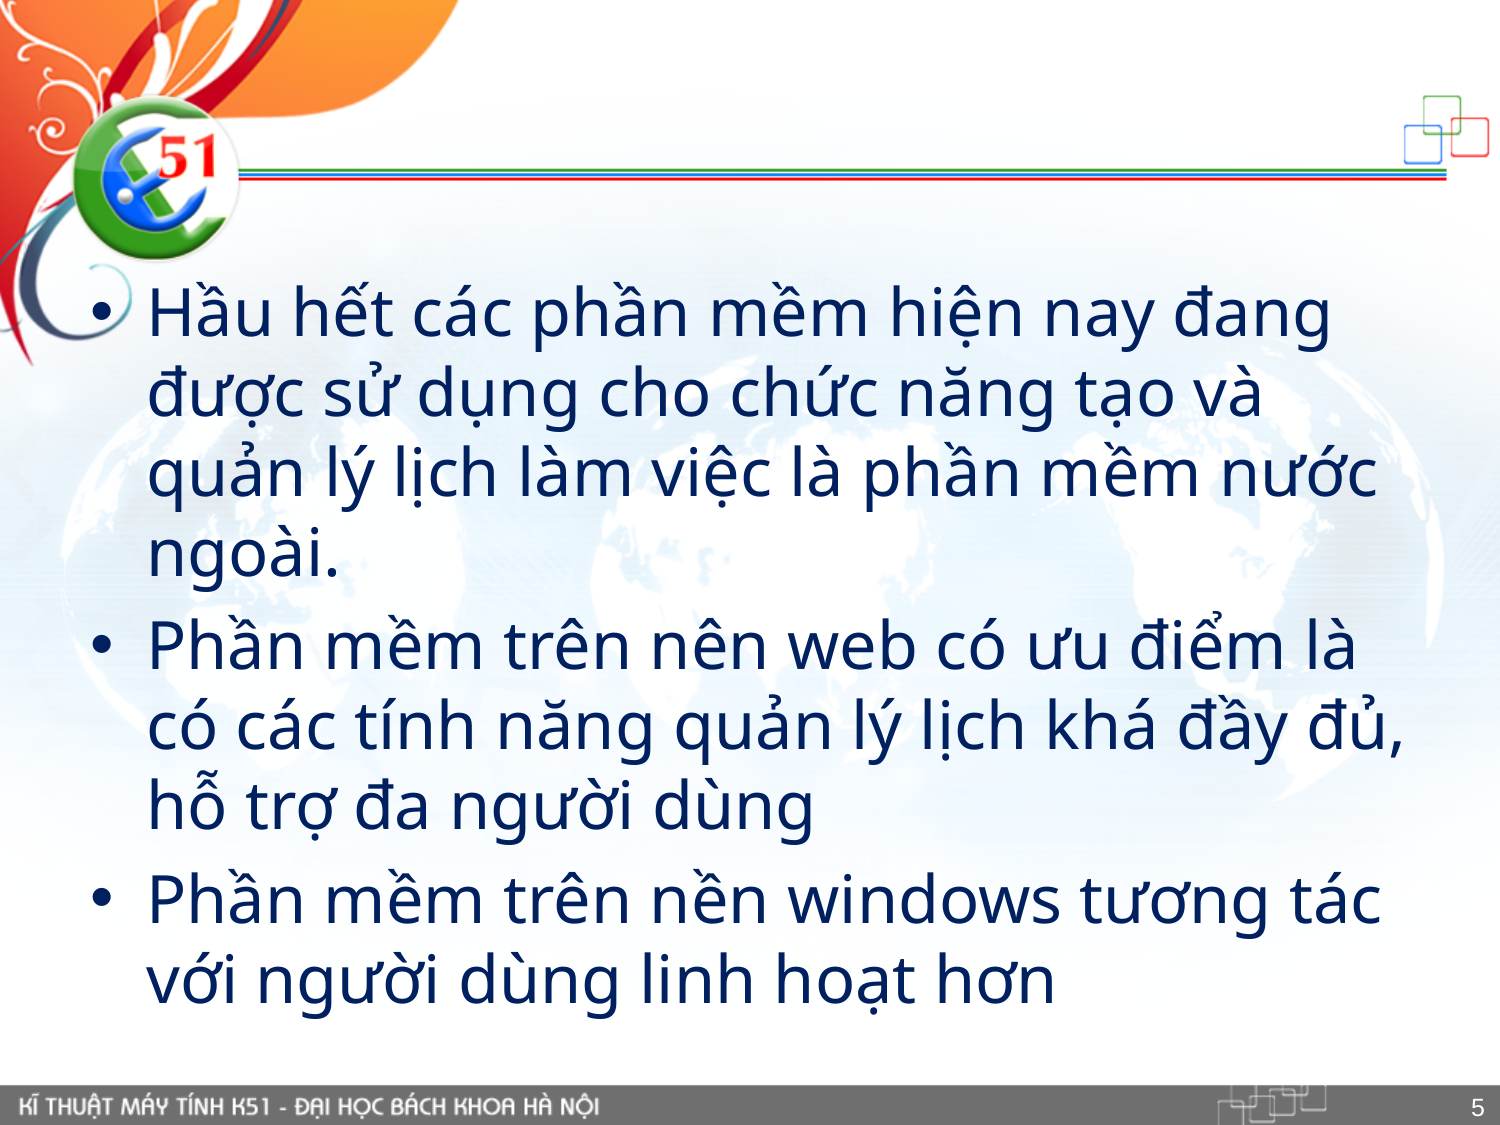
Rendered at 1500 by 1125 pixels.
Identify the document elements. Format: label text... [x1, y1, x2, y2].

text_box 5 [1449, 1087, 1500, 1125]
picture [0, 0, 1500, 1125]
list Hầu hết các phần mềm hiện nay đang được sử dụng cho chức năng tạo và quản lý lịch làm việc là phần mềm nước ngoài. Phần mềm trên nên web có ưu điểm là có các tính năng quản lý lịch khá đầy đủ, hỗ trợ đa người dùng Phần mềm trên nền windows tương tác với người dùng linh hoạt hơn [74, 262, 1426, 1006]
